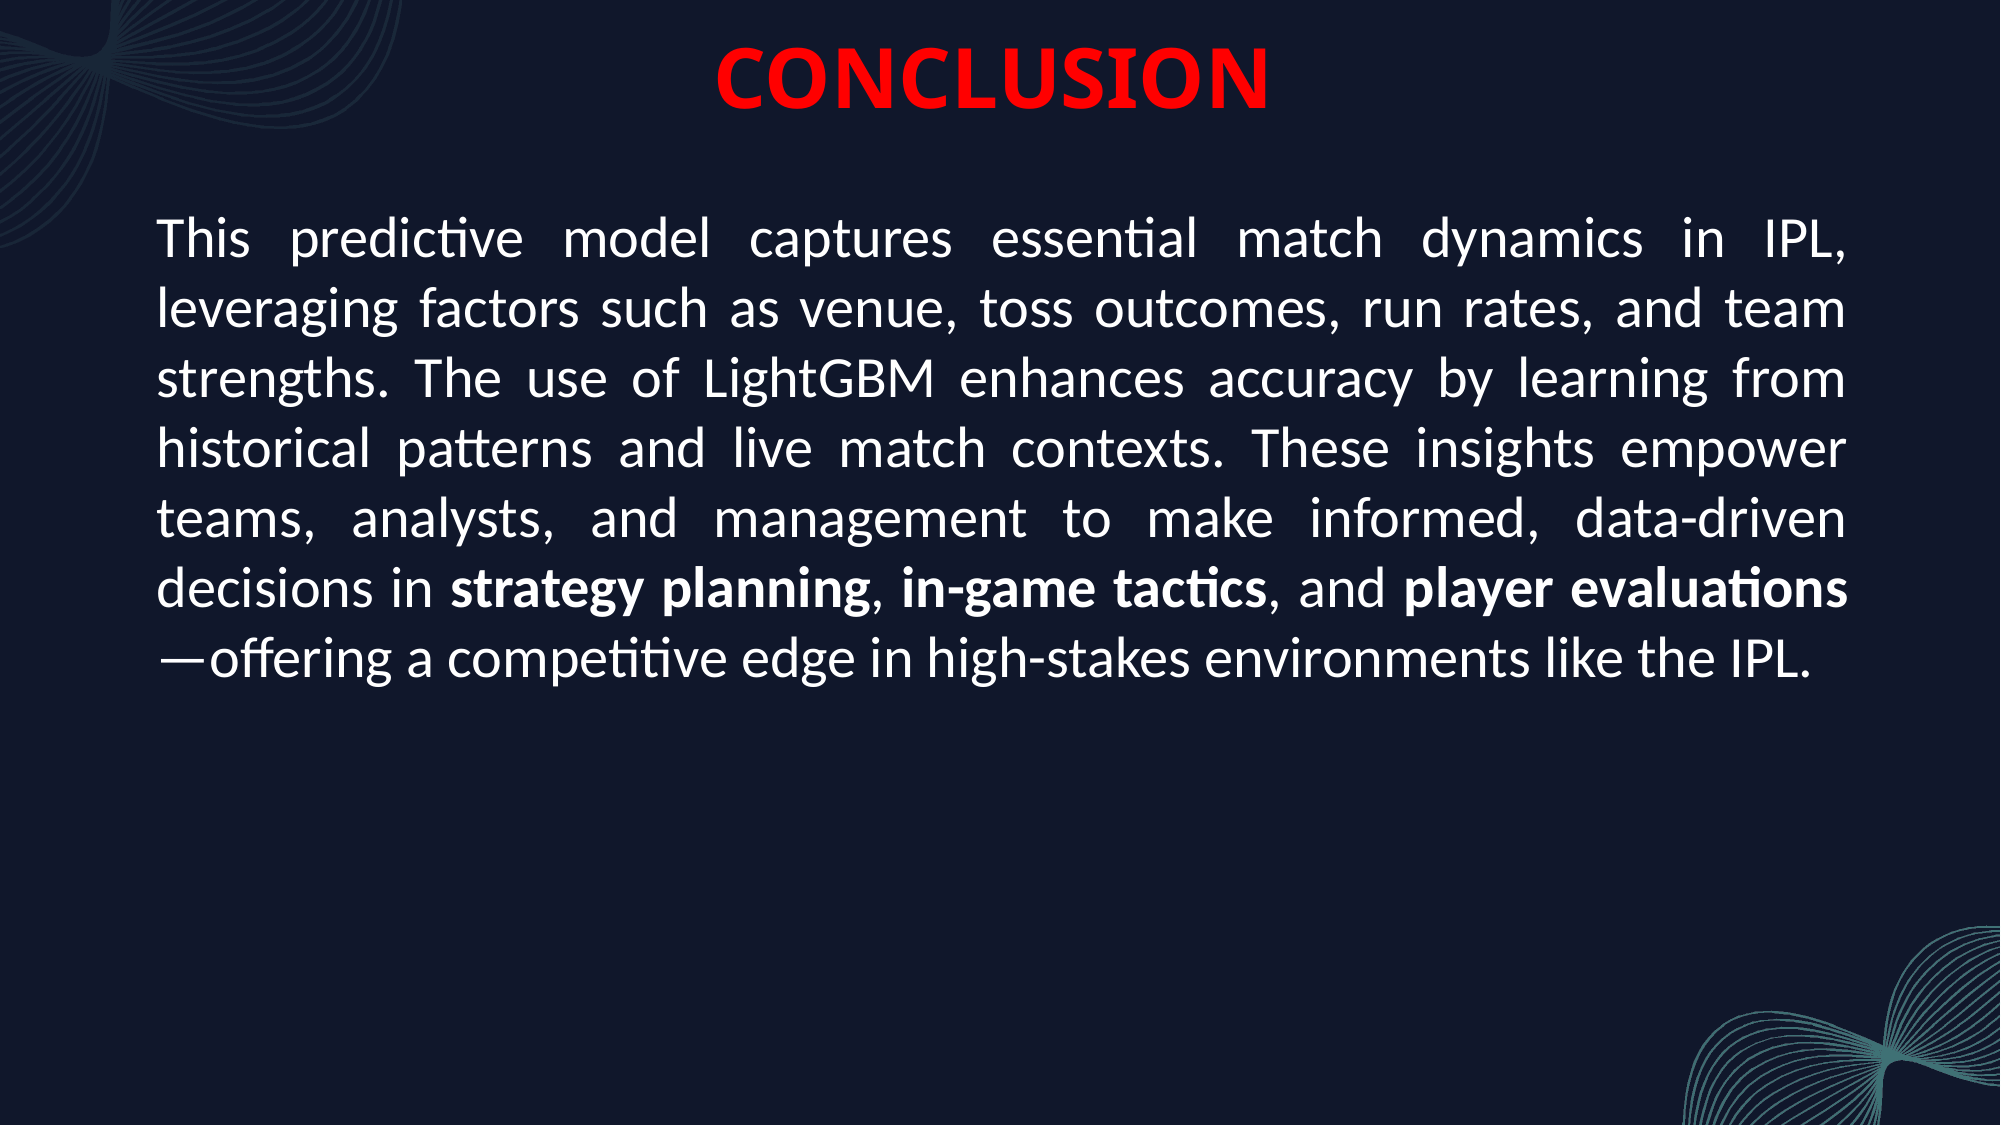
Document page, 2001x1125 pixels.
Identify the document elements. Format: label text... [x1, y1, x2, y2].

title CONCLUSION [18, 30, 1969, 121]
text_box This predictive model captures essential match dynamics in IPL, leveraging factors such as venue, toss outcomes, run rates, and team strengths. The use of LightGBM enhances accuracy by learning from historical patterns and live match contexts. These insights empower teams, analysts, and management to make informed, data-driven decisions in strategy planning, in-game tactics, and player evaluations—offering a competitive edge in high-stakes environments like the IPL. [142, 192, 1864, 697]
